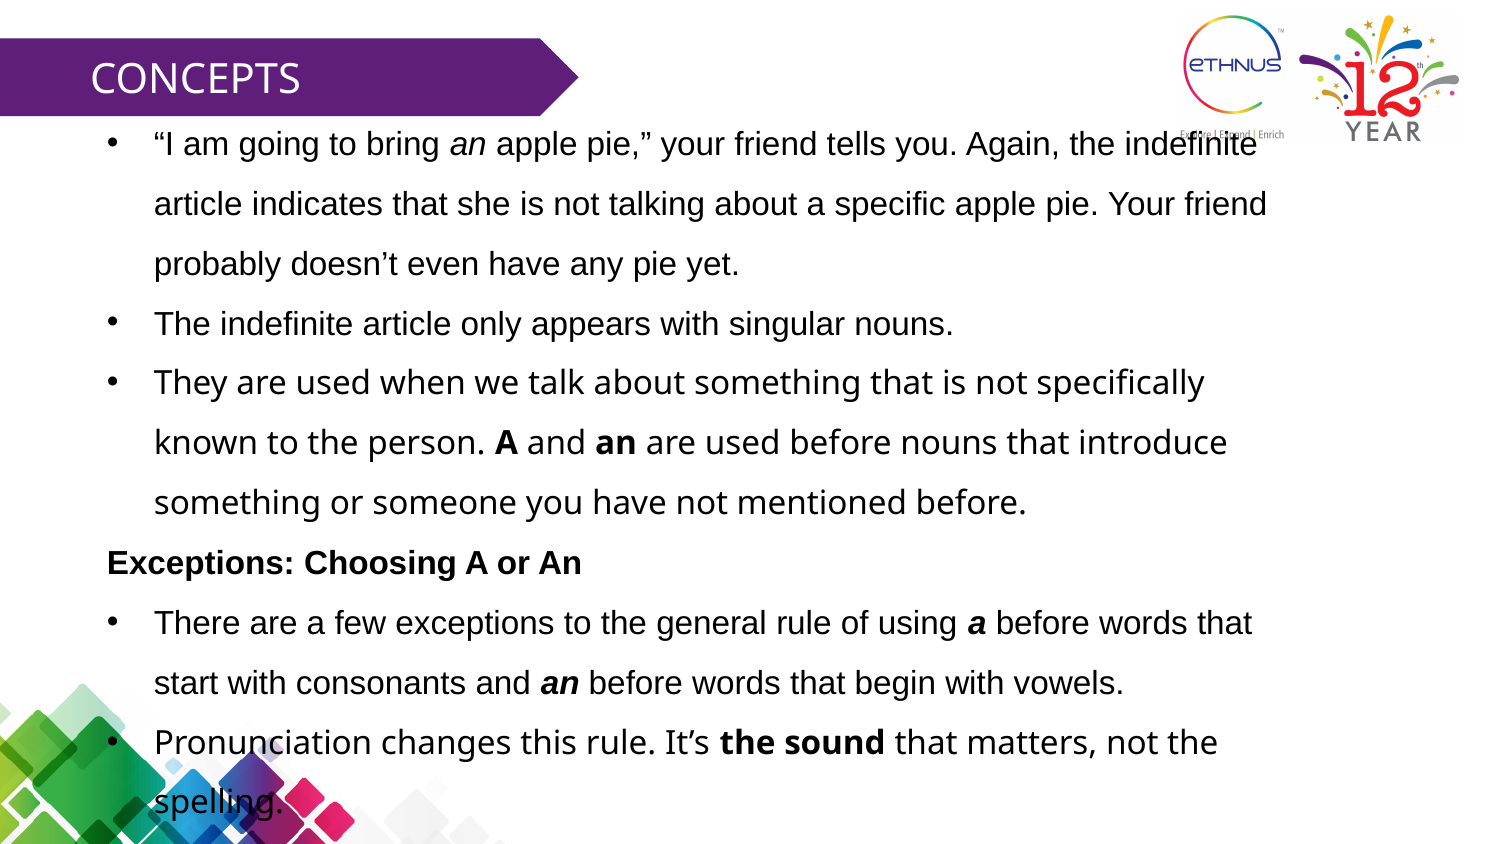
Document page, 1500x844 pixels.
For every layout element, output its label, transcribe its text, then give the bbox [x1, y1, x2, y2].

picture [1180, 14, 1459, 141]
text_box CONCEPTS [0, 38, 579, 117]
picture [0, 668, 732, 844]
text_box “I am going to bring an apple pie,” your friend tells you. Again, the indefinite article indicates that she is not talking about a specific apple pie. Your friend probably doesn’t even have any pie yet. The indefinite article only appears with singular nouns. They are used when we talk about something that is not specifically known to the person. A and an are used before nouns that introduce something or someone you have not mentioned before. Exceptions: Choosing A or An There are a few exceptions to the general rule of using a before words that start with consonants and an before words that begin with vowels. Pronunciation changes this rule. It’s the sound that matters, not the spelling. [92, 94, 1333, 844]
